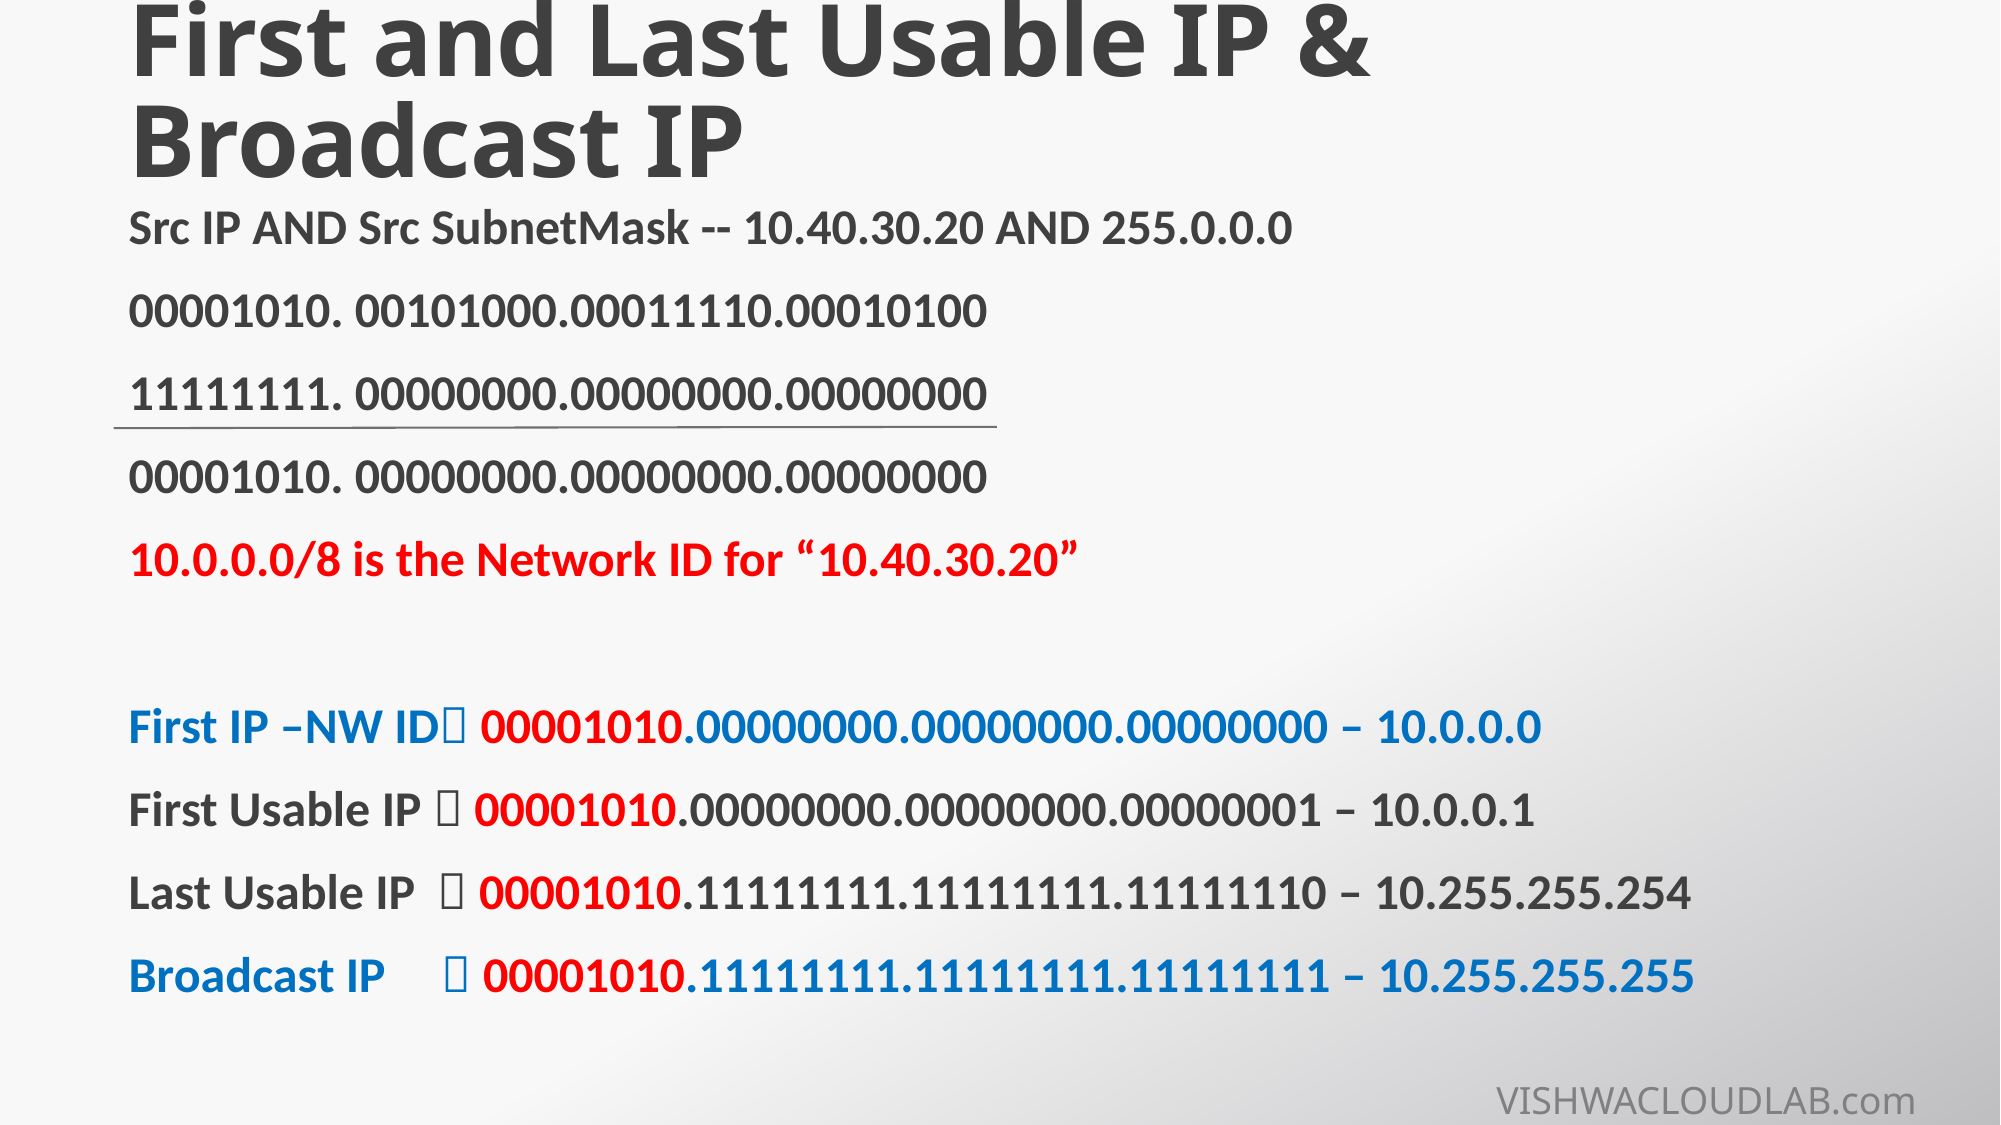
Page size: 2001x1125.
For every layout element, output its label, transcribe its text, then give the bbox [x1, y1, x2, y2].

text_box Src IP AND Src SubnetMask -- 10.40.30.20 AND 255.0.0.0 00001010. 00101000.00011110.00010100 11111111. 00000000.00000000.00000000 00001010. 00000000.00000000.00000000 10.0.0.0/8 is the Network ID for “10.40.30.20” First IP –NW ID 00001010.00000000.00000000.00000000 – 10.0.0.0 First Usable IP  00001010.00000000.00000000.00000001 – 10.0.0.1 Last Usable IP  00001010.11111111.11111111.11111110 – 10.255.255.254 Broadcast IP  00001010.11111111.11111111.11111111 – 10.255.255.255 [113, 193, 1916, 1076]
title First and Last Usable IP & Broadcast IP [113, 47, 1764, 193]
